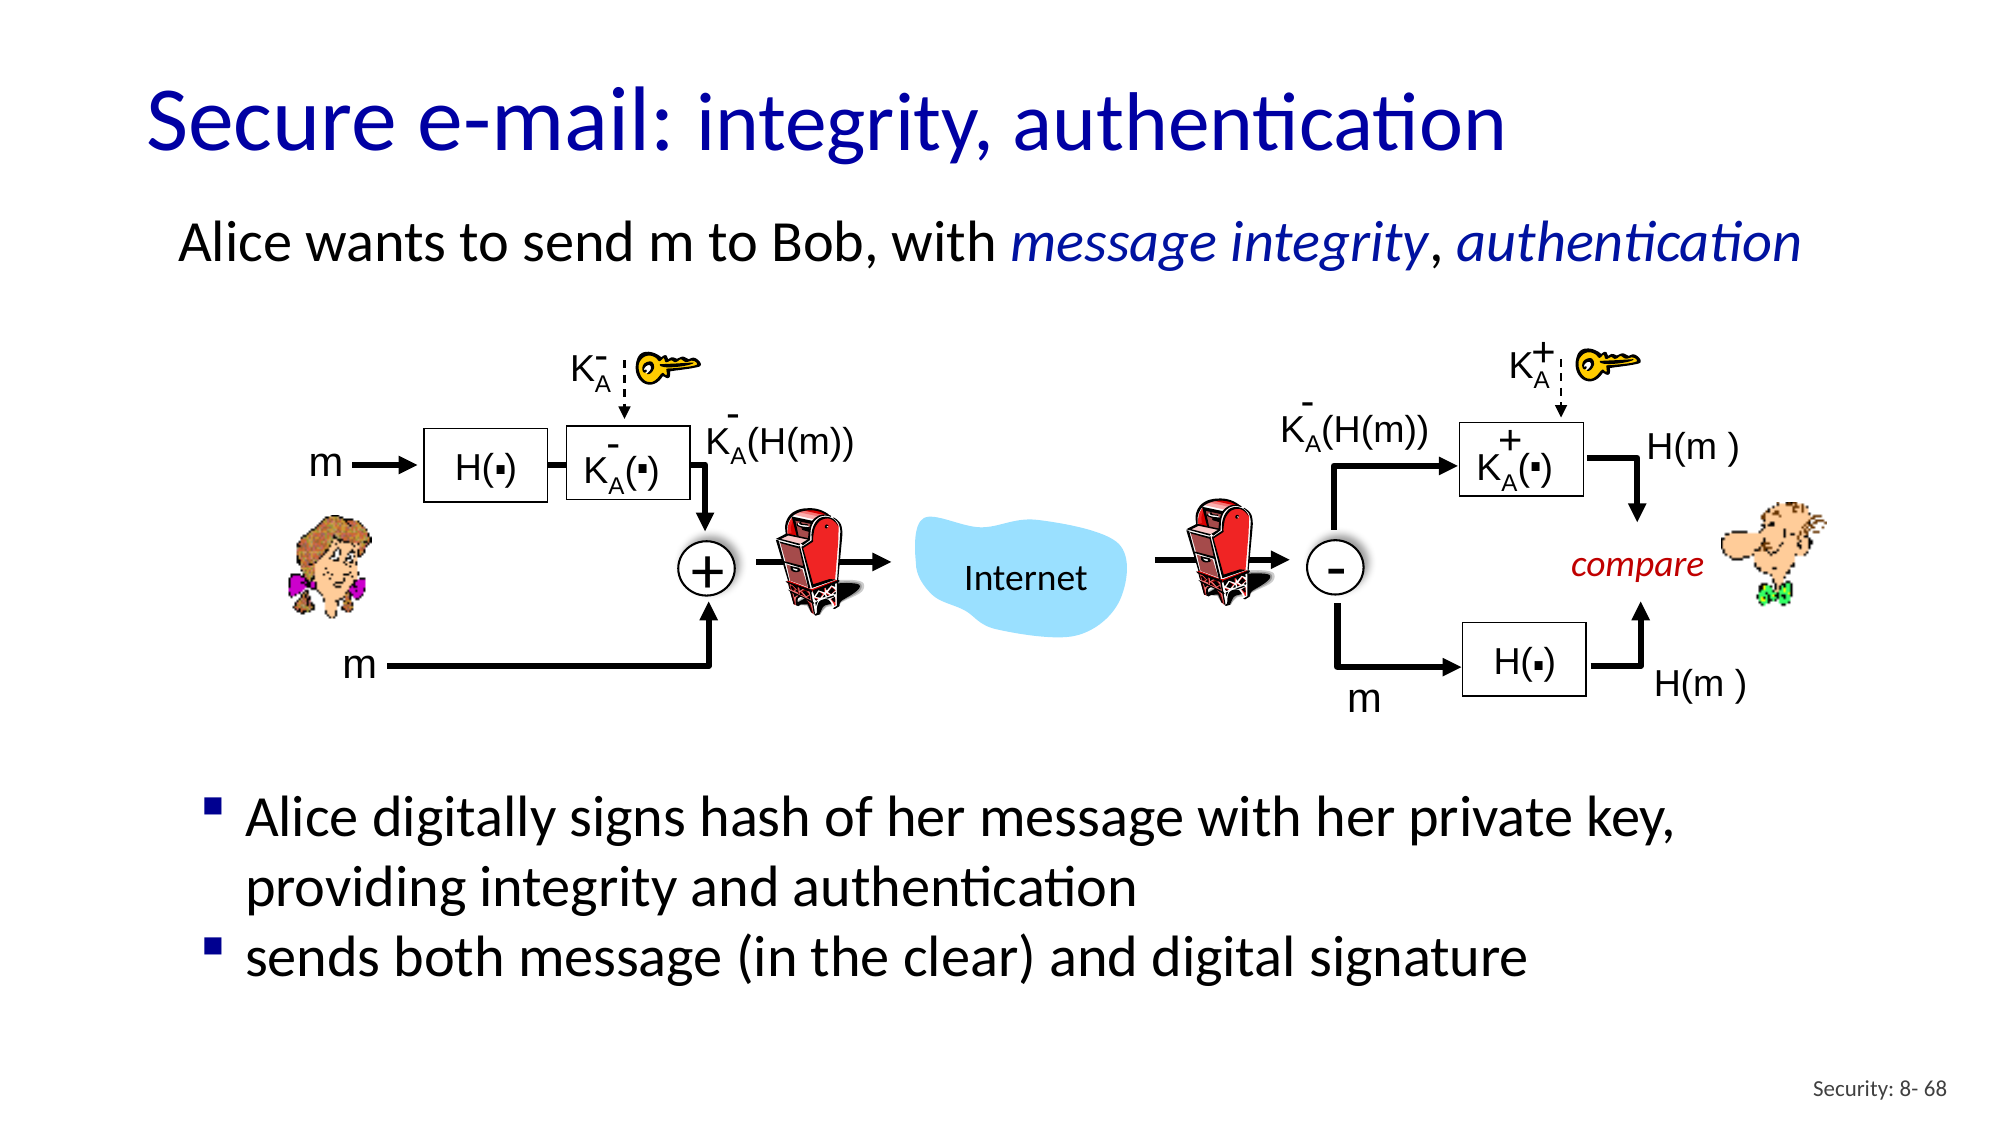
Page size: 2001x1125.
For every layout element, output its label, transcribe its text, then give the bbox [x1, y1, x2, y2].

text_box m [1332, 663, 1397, 728]
picture [635, 351, 701, 386]
picture [775, 507, 866, 617]
text_box Alice digitally signs hash of her message with her private key, providing integrity and authentication sends both message (in the clear) and digital signature [174, 770, 1833, 996]
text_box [1307, 516, 1364, 613]
text_box m [327, 629, 393, 695]
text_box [1492, 316, 1572, 395]
text_box compare [1556, 531, 1721, 592]
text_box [1459, 380, 1584, 497]
text_box [1587, 457, 1644, 523]
text_box m [293, 427, 359, 493]
text_box [548, 464, 565, 474]
text_box [628, 466, 712, 520]
text_box [1590, 601, 1647, 667]
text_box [676, 519, 740, 616]
text_box Alice wants to send m to Bob, with message integrity, authentication [150, 196, 1818, 281]
picture [284, 515, 372, 623]
text_box [393, 608, 710, 667]
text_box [1261, 366, 1448, 454]
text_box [1462, 579, 1587, 697]
text_box [915, 516, 1127, 638]
picture [1575, 347, 1641, 382]
title Secure e-mail: integrity, authentication [131, 47, 1861, 195]
text_box Internet [949, 545, 1103, 606]
picture [1186, 497, 1276, 607]
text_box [565, 382, 691, 500]
text_box H(m ) [1638, 651, 1784, 712]
slide_number Security: 8- 68 [1512, 1056, 1963, 1117]
text_box [1333, 459, 1458, 516]
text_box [553, 320, 628, 399]
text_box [423, 383, 548, 503]
picture [1721, 502, 1827, 611]
text_box H(m ) [1631, 414, 1776, 475]
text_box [687, 378, 874, 466]
text_box [1337, 613, 1462, 674]
